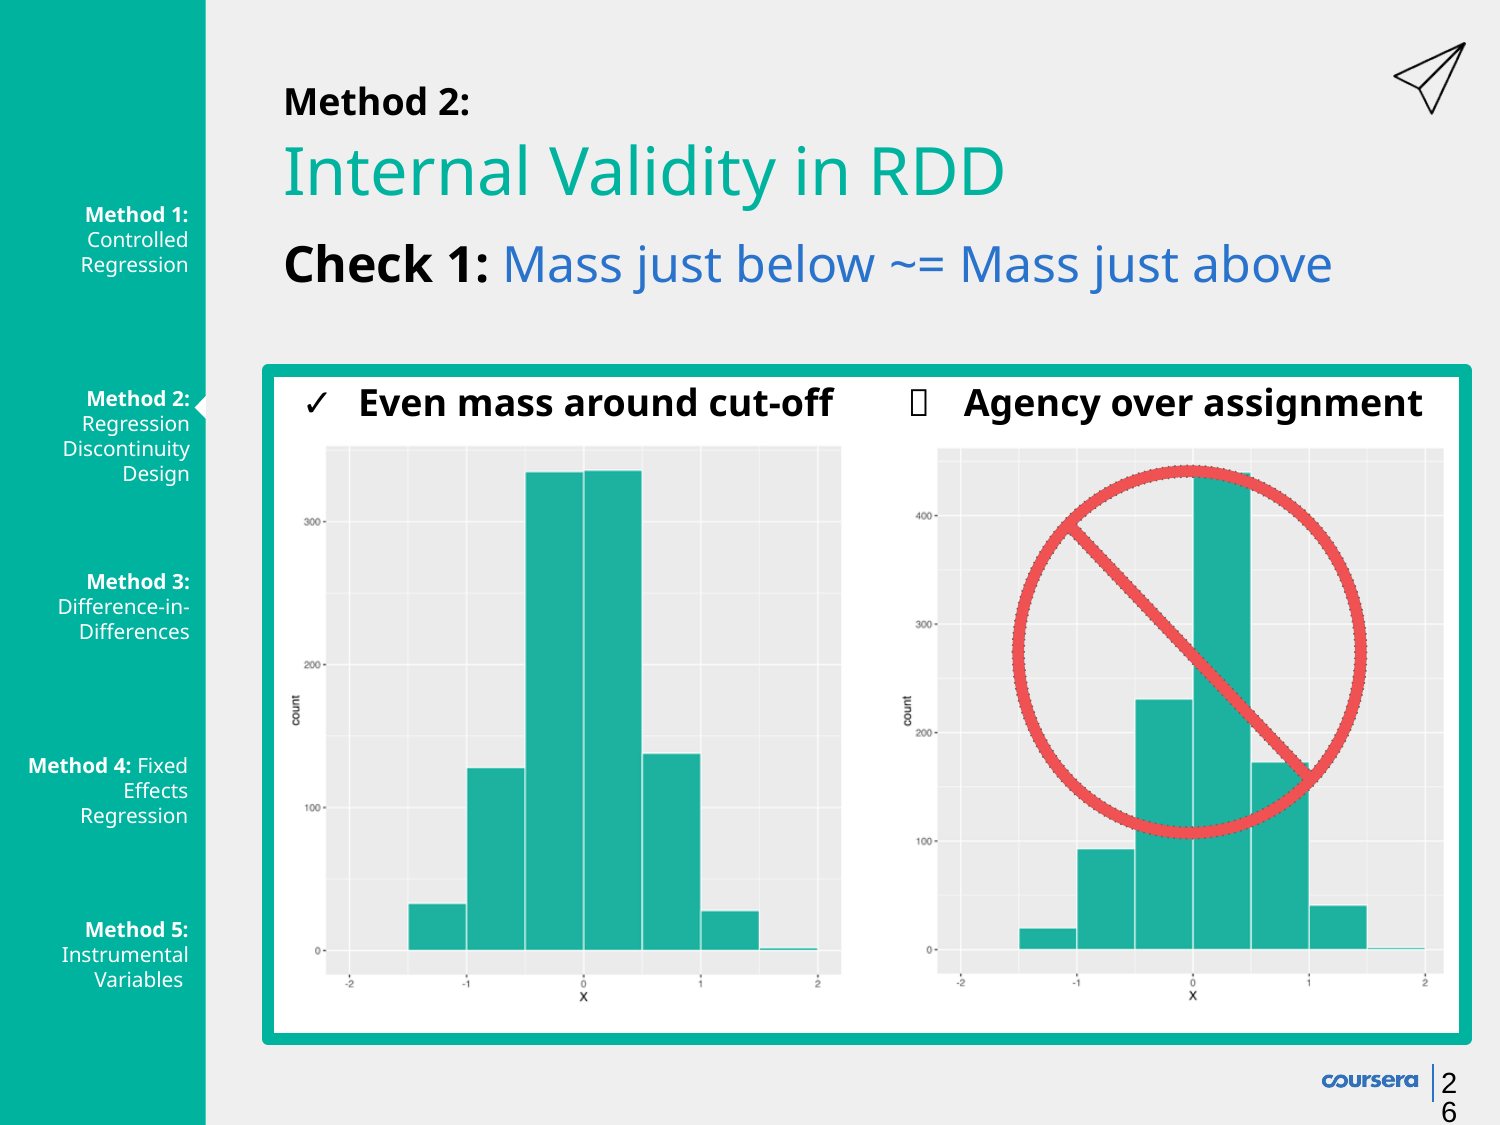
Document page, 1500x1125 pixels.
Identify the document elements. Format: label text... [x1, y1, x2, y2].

text_box Method 4: Fixed Effects Regression [1, 737, 204, 901]
title Method 2: Internal Validity in RDD [268, 82, 1466, 217]
list Check 1: Mass just below ~= Mass just above [268, 217, 1466, 329]
text_box Method 5: Instrumental Variables [0, 901, 204, 1099]
text_box [268, 370, 1466, 1039]
picture [889, 442, 1444, 1010]
text_box Even mass around cut-off [268, 364, 863, 451]
slide_number ‹#› [1426, 1038, 1483, 1125]
picture [1393, 42, 1466, 115]
text_box Method 1: Controlled Regression [0, 186, 204, 384]
picture [1307, 1068, 1426, 1094]
picture [291, 441, 868, 1009]
text_box Agency over assignment [873, 364, 1500, 451]
text_box Method 3: Difference-in- Differences [2, 553, 205, 751]
text_box Method 2: Regression Discontinuity Design [2, 370, 205, 553]
